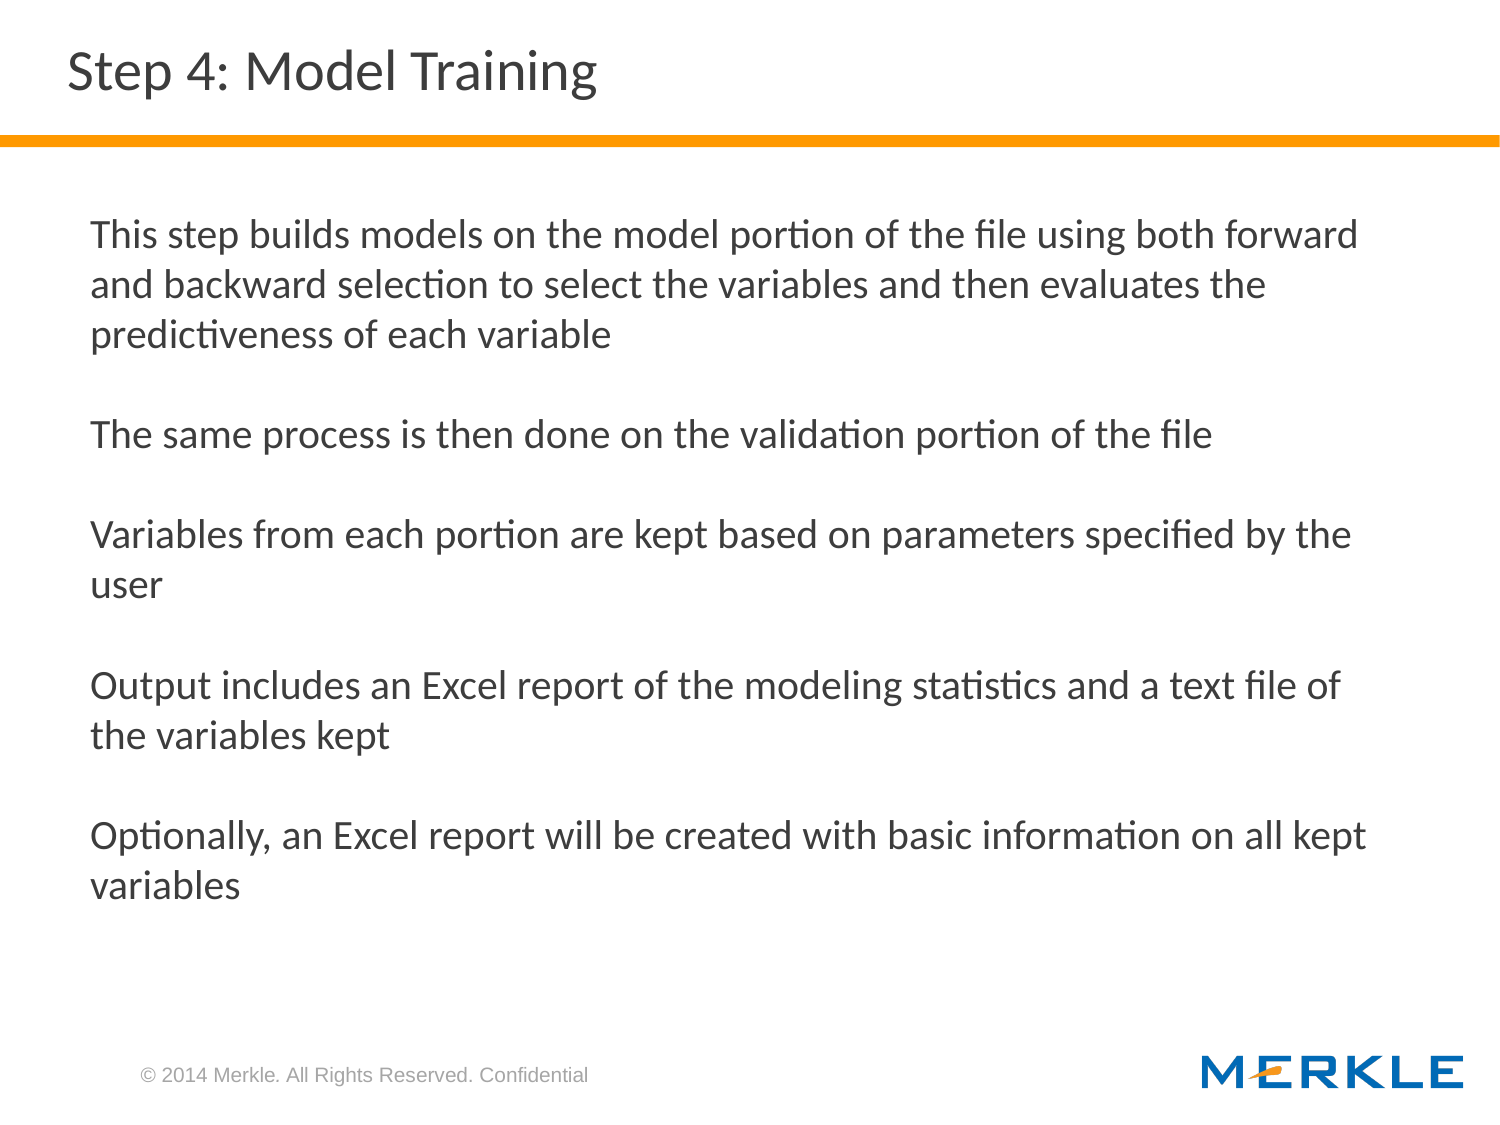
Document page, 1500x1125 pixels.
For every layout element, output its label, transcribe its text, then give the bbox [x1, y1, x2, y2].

title Step 4: Model Training [52, 0, 1244, 136]
picture [1201, 1055, 1464, 1089]
list This step builds models on the model portion of the file using both forward and backward selection to select the variables and then evaluates the predictiveness of each variable The same process is then done on the validation portion of the file Variables from each portion are kept based on parameters specified by the user Output includes an Excel report of the modeling statistics and a text file of the variables kept Optionally, an Excel report will be created with basic information on all kept variables [75, 199, 1421, 1032]
